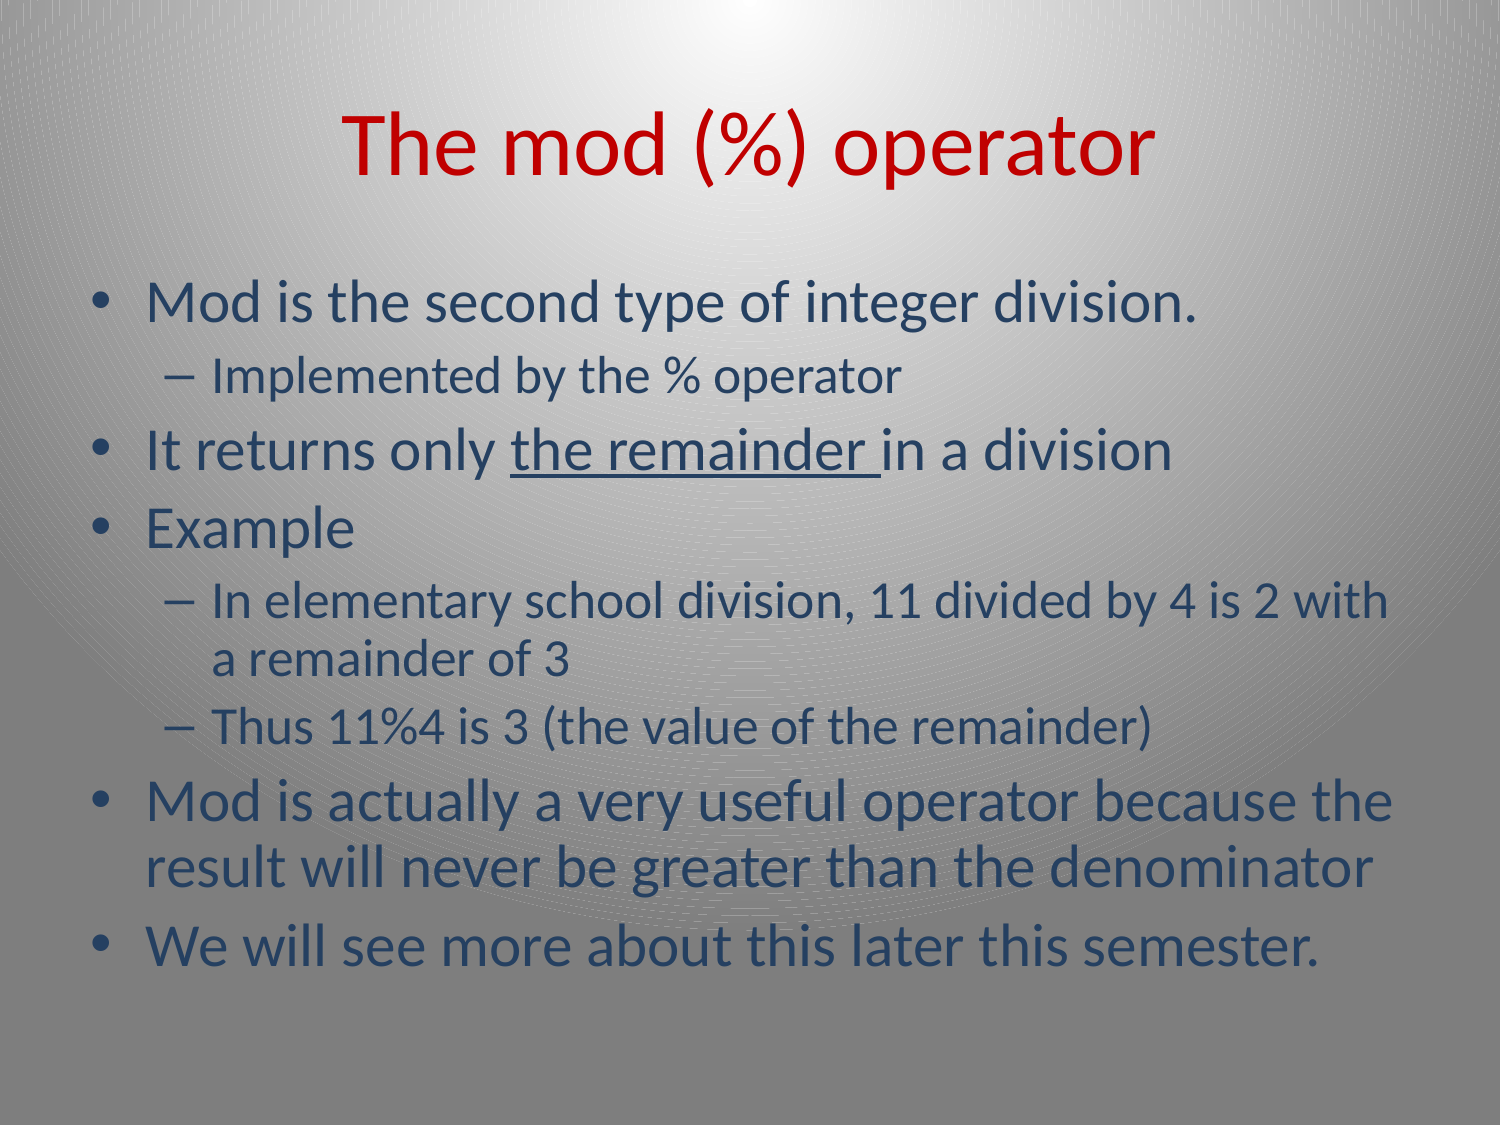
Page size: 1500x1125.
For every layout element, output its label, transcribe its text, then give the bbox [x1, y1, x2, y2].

list Mod is the second type of integer division. Implemented by the % operator It returns only the remainder in a division Example In elementary school division, 11 divided by 4 is 2 with a remainder of 3 Thus 11%4 is 3 (the value of the remainder) Mod is actually a very useful operator because the result will never be greater than the denominator We will see more about this later this semester. [75, 262, 1425, 1005]
title The mod (%) operator [75, 45, 1425, 233]
